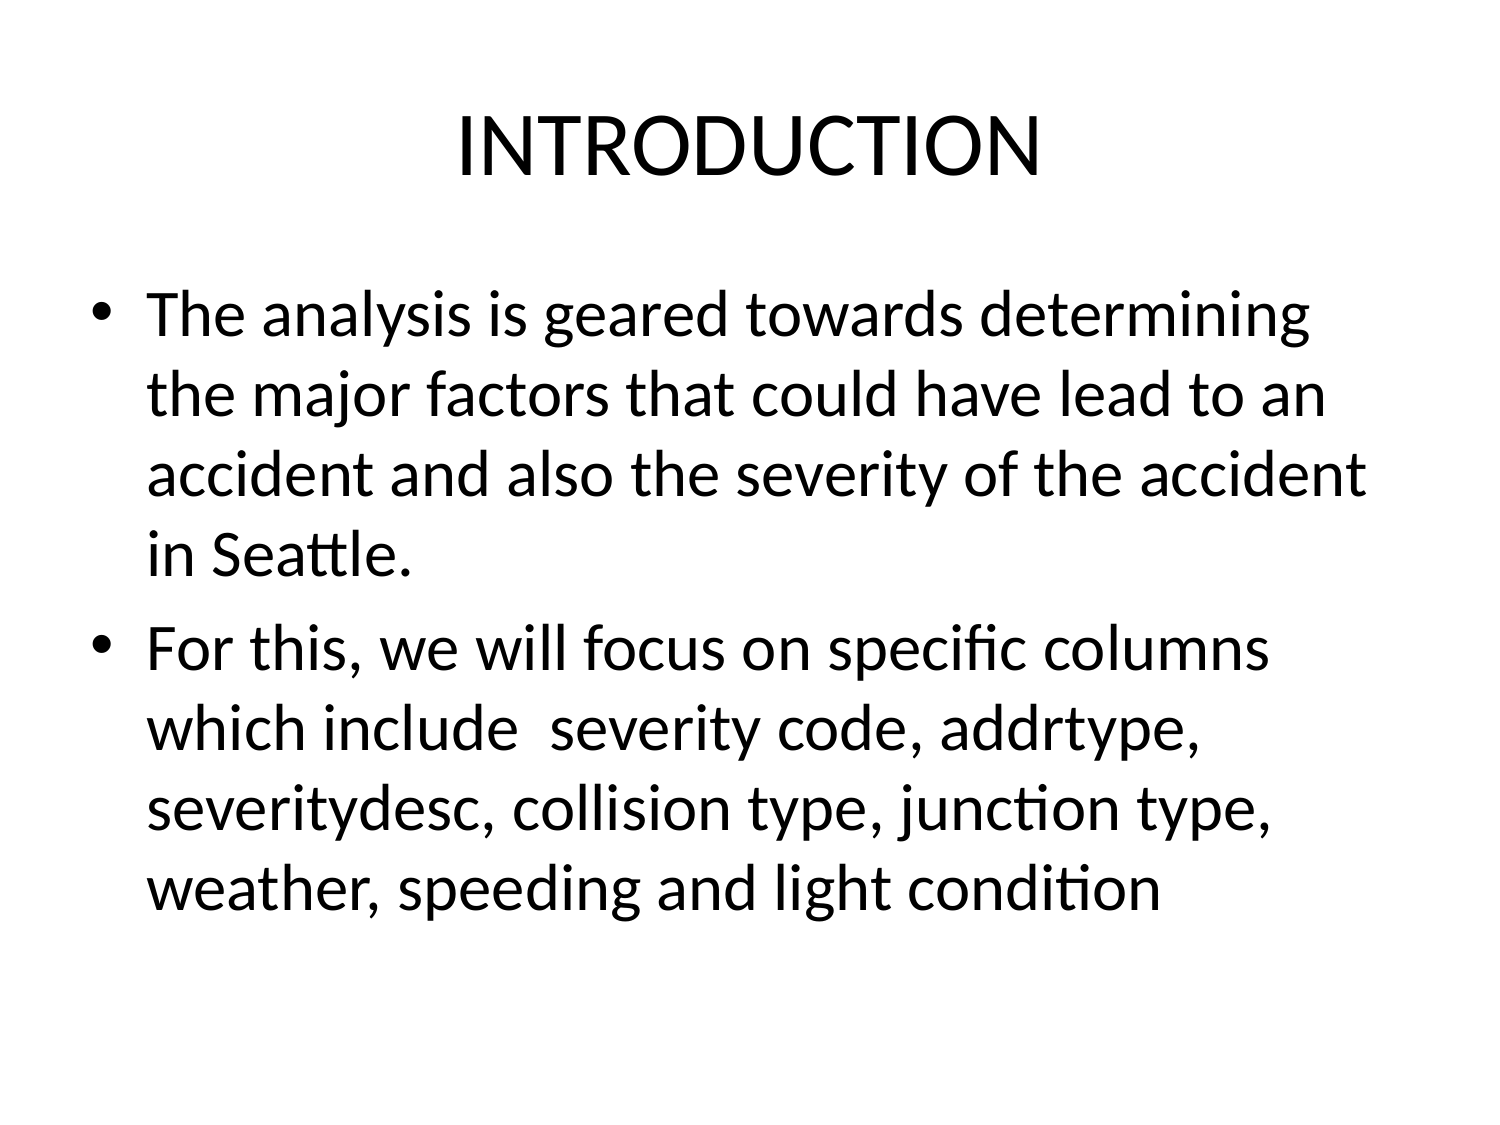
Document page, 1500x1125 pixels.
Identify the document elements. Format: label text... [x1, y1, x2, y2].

title INTRODUCTION [75, 45, 1425, 233]
list The analysis is geared towards determining the major factors that could have lead to an accident and also the severity of the accident in Seattle. For this, we will focus on specific columns which include severity code, addrtype, severitydesc, collision type, junction type, weather, speeding and light condition [75, 262, 1425, 1005]
